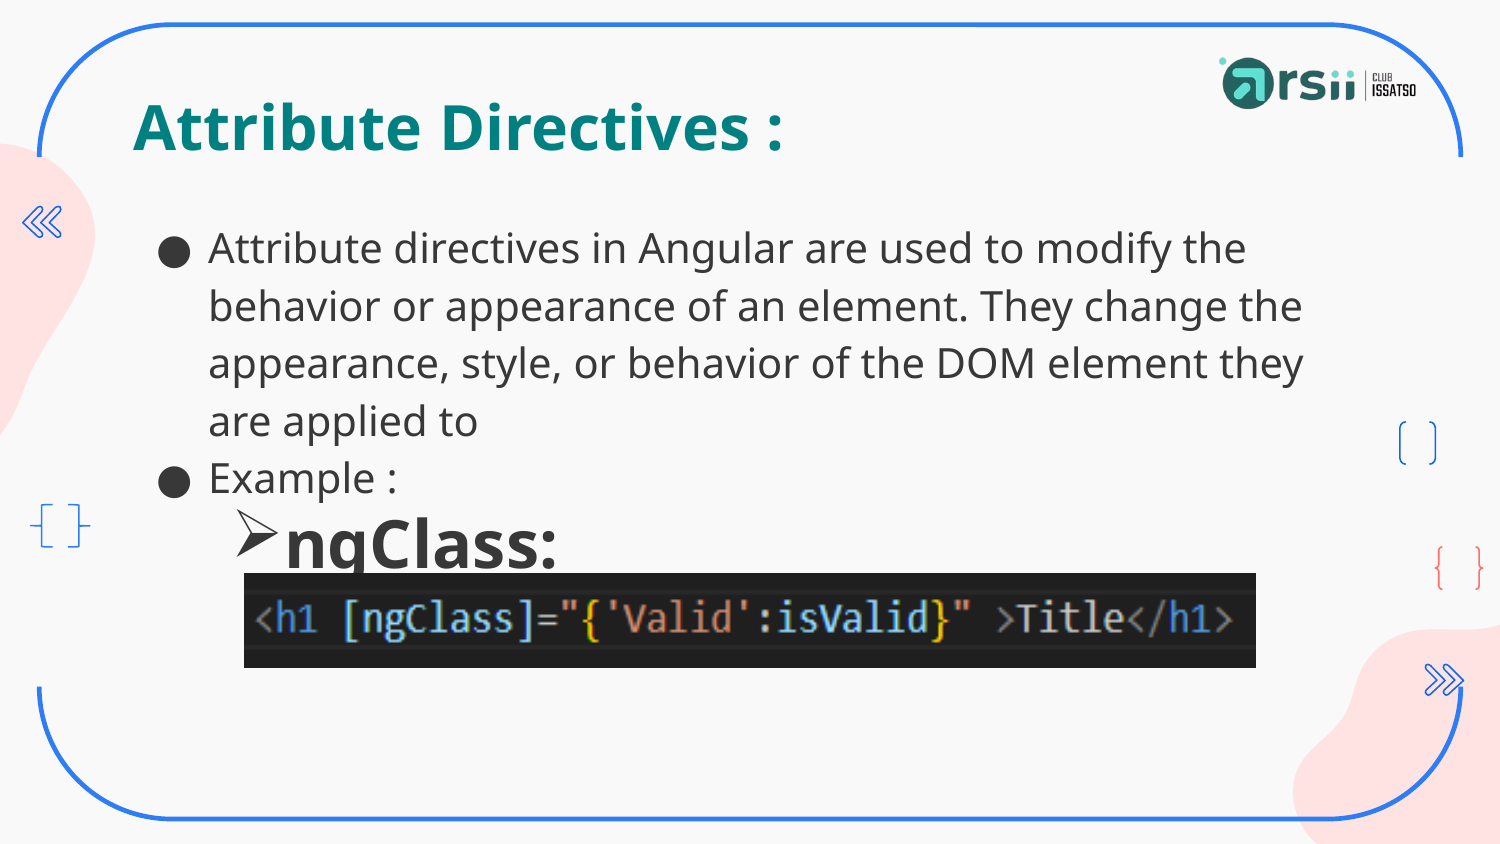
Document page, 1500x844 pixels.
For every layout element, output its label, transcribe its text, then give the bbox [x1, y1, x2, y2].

title Attribute Directives : [118, 72, 1382, 167]
list Attribute directives in Angular are used to modify the behavior or appearance of an element. They change the appearance, style, or behavior of the DOM element they are applied to Example : ngClass: [118, 199, 1382, 516]
picture [244, 573, 1256, 668]
picture [1161, 16, 1491, 147]
